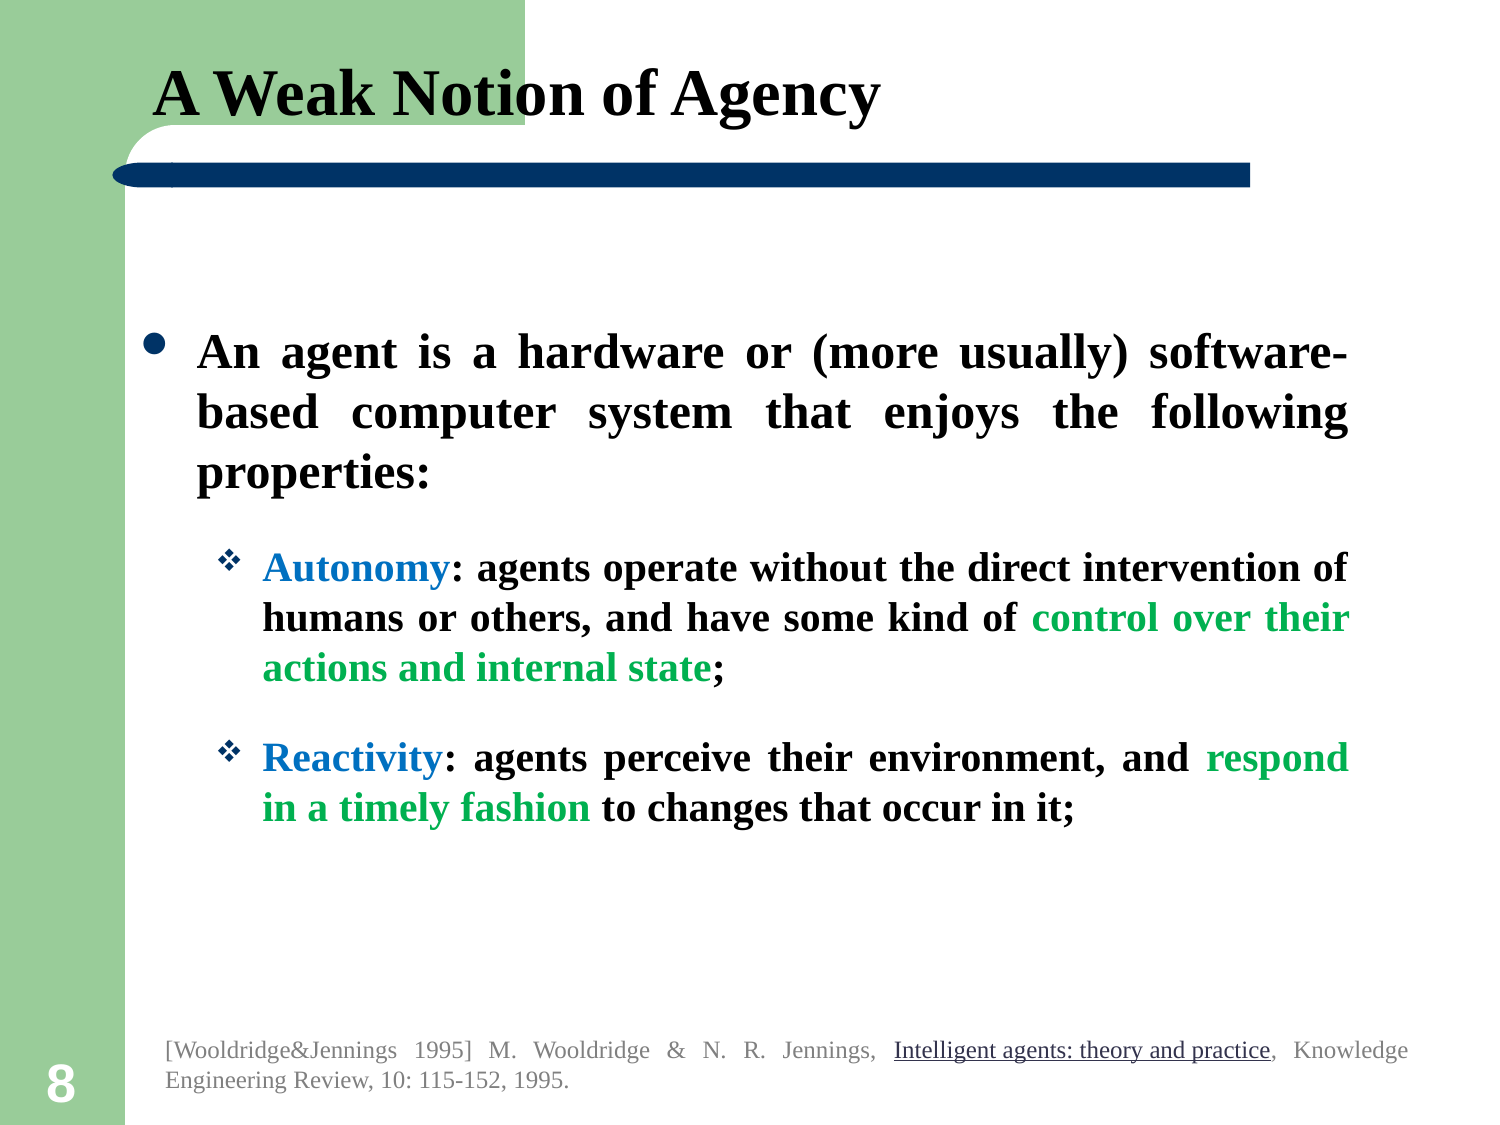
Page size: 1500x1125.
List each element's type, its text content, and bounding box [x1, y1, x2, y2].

text_box An agent is a hardware or (more usually) software-based computer system that enjoys the following properties: Autonomy: agents operate without the direct intervention of humans or others, and have some kind of control over their actions and internal state; Reactivity: agents perceive their environment, and respond in a timely fashion to changes that occur in it; [125, 311, 1365, 926]
title A Weak Notion of Agency [137, 37, 1450, 138]
slide_number 8 [13, 1040, 111, 1122]
text_box [Wooldridge&Jennings 1995] M. Wooldridge & N. R. Jennings, Intelligent agents: theory and practice, Knowledge Engineering Review, 10: 115-152, 1995. [150, 1025, 1424, 1101]
